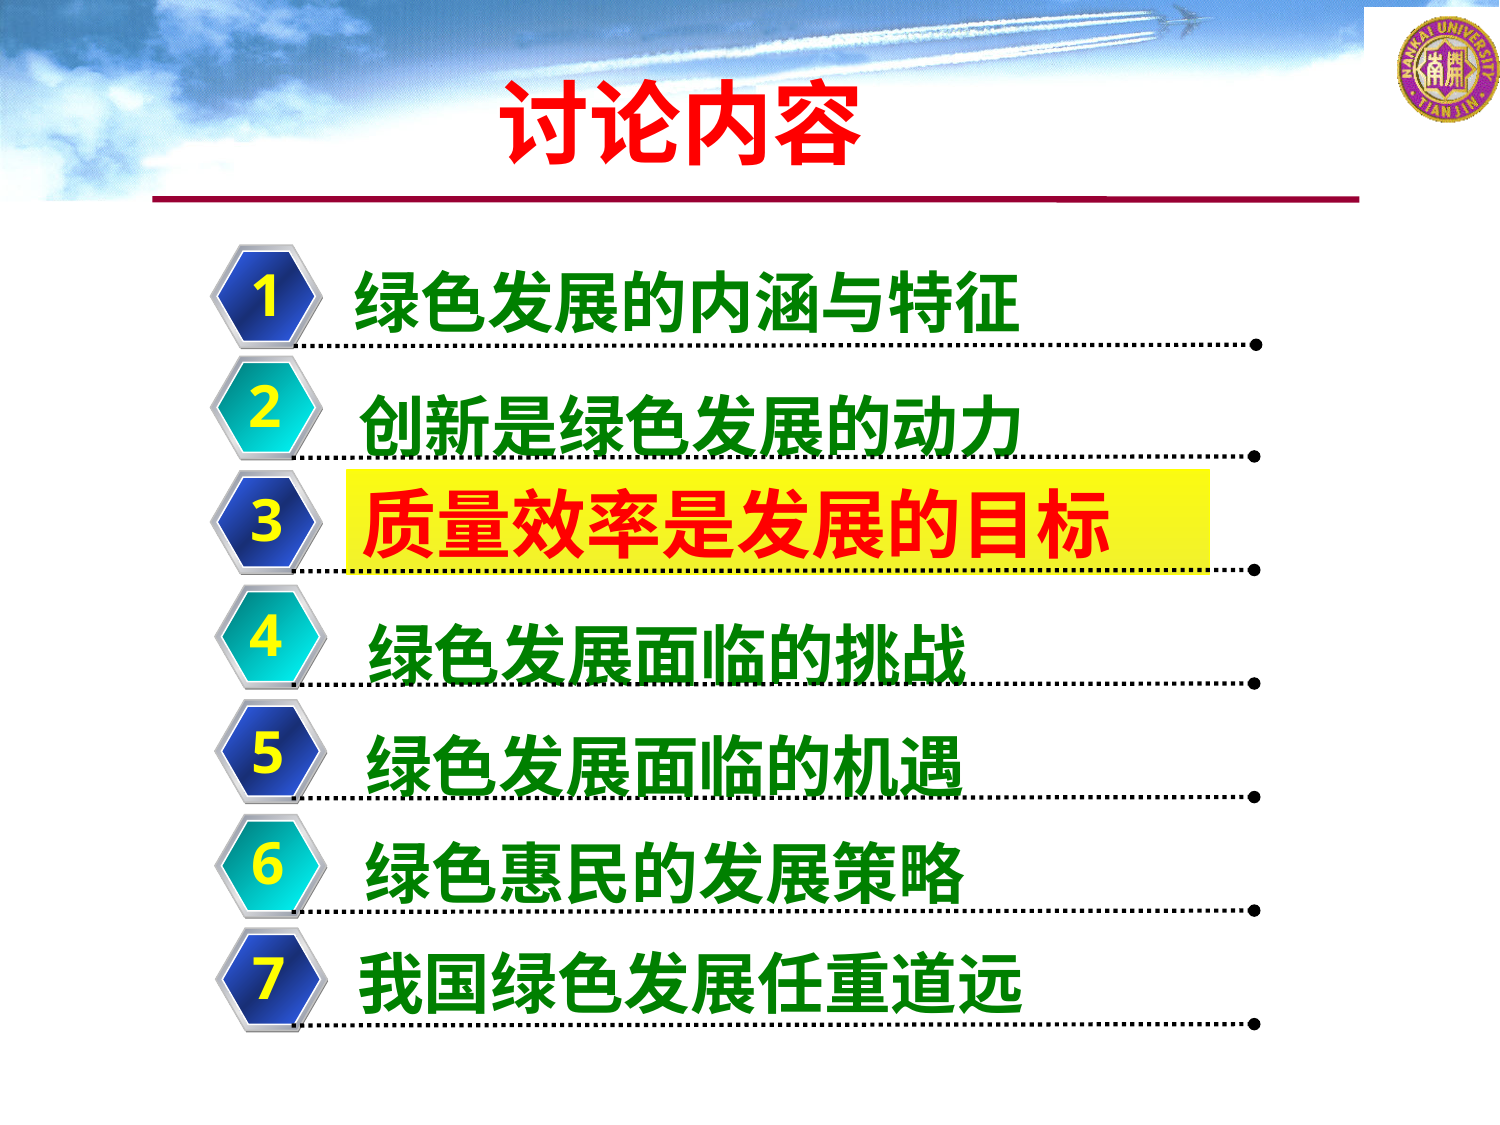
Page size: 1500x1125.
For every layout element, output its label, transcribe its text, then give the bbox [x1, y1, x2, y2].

text_box 质量效率是发展的目标 [346, 469, 1210, 575]
text_box [1246, 677, 1261, 690]
text_box 绿色惠民的发展策略 [349, 824, 1038, 920]
text_box 绿色发展的内涵与特征 [338, 253, 1109, 348]
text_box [210, 470, 324, 575]
text_box 讨论内容 [16, 58, 1367, 247]
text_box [210, 356, 324, 461]
text_box 绿色发展面临的挑战 [352, 605, 1038, 701]
picture [0, 0, 1500, 223]
text_box [1246, 450, 1261, 463]
text_box [1246, 563, 1261, 577]
text_box [1246, 790, 1261, 804]
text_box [214, 585, 328, 690]
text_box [214, 699, 328, 805]
text_box [1246, 904, 1261, 917]
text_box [214, 814, 328, 919]
text_box 创新是绿色发展的动力 [343, 377, 1109, 473]
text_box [210, 244, 324, 350]
text_box 绿色发展面临的机遇 [350, 717, 1038, 813]
text_box [1248, 338, 1263, 351]
text_box [1246, 1017, 1261, 1031]
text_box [215, 928, 329, 1033]
text_box 我国绿色发展任重道远 [342, 934, 1107, 1029]
